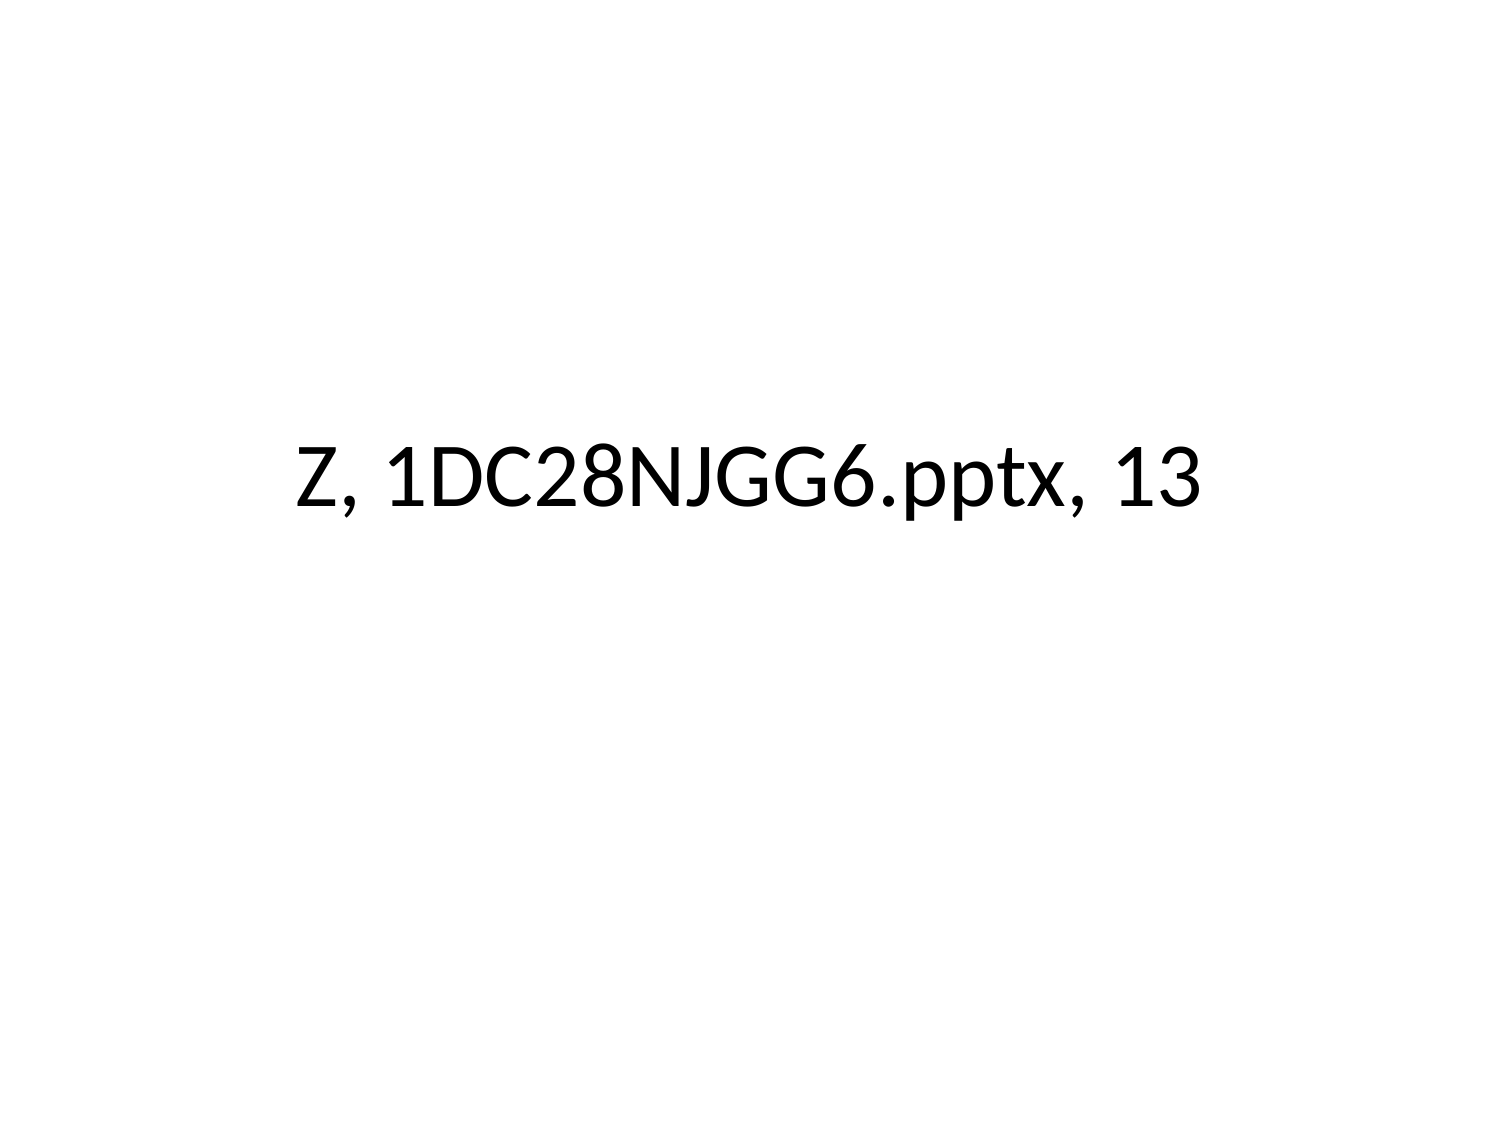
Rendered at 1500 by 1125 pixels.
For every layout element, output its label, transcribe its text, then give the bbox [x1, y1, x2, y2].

title Z, 1DC28NJGG6.pptx, 13 [112, 349, 1388, 591]
